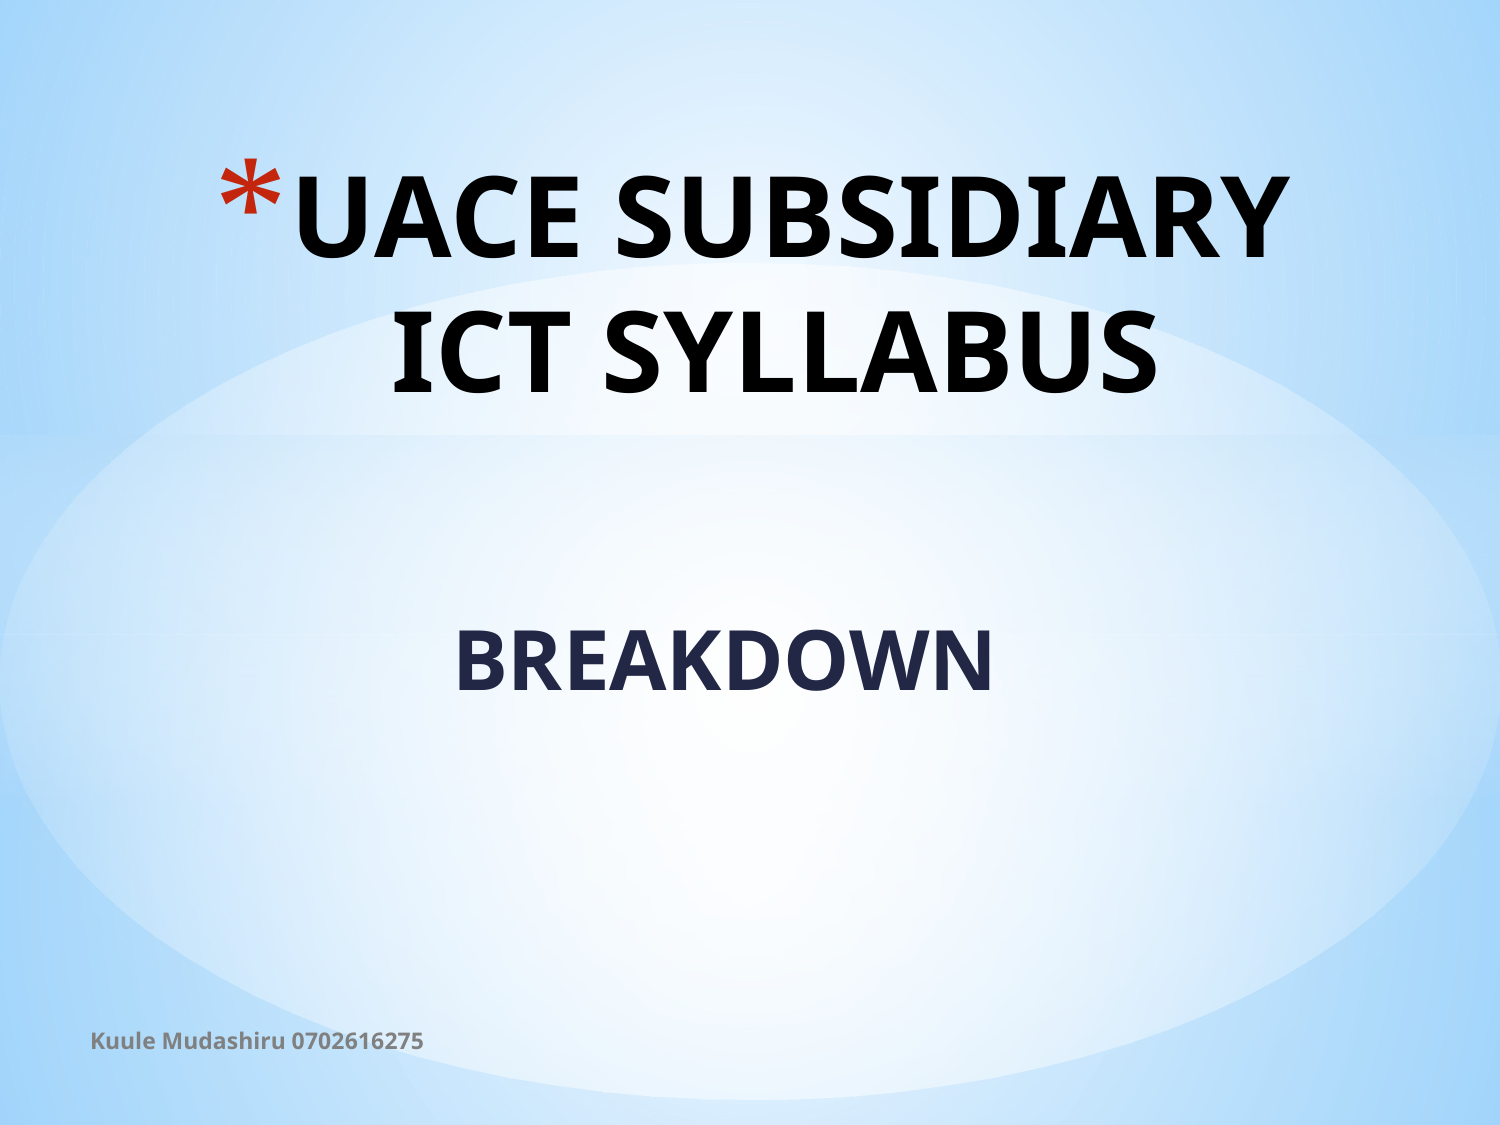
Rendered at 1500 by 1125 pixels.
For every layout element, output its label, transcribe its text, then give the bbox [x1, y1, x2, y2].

subtitle BREAKDOWN [262, 600, 1188, 745]
footer Kuule Mudashiru 0702616275 [75, 1012, 625, 1073]
title UACE SUBSIDIARY ICT SYLLABUS [150, 137, 1328, 432]
